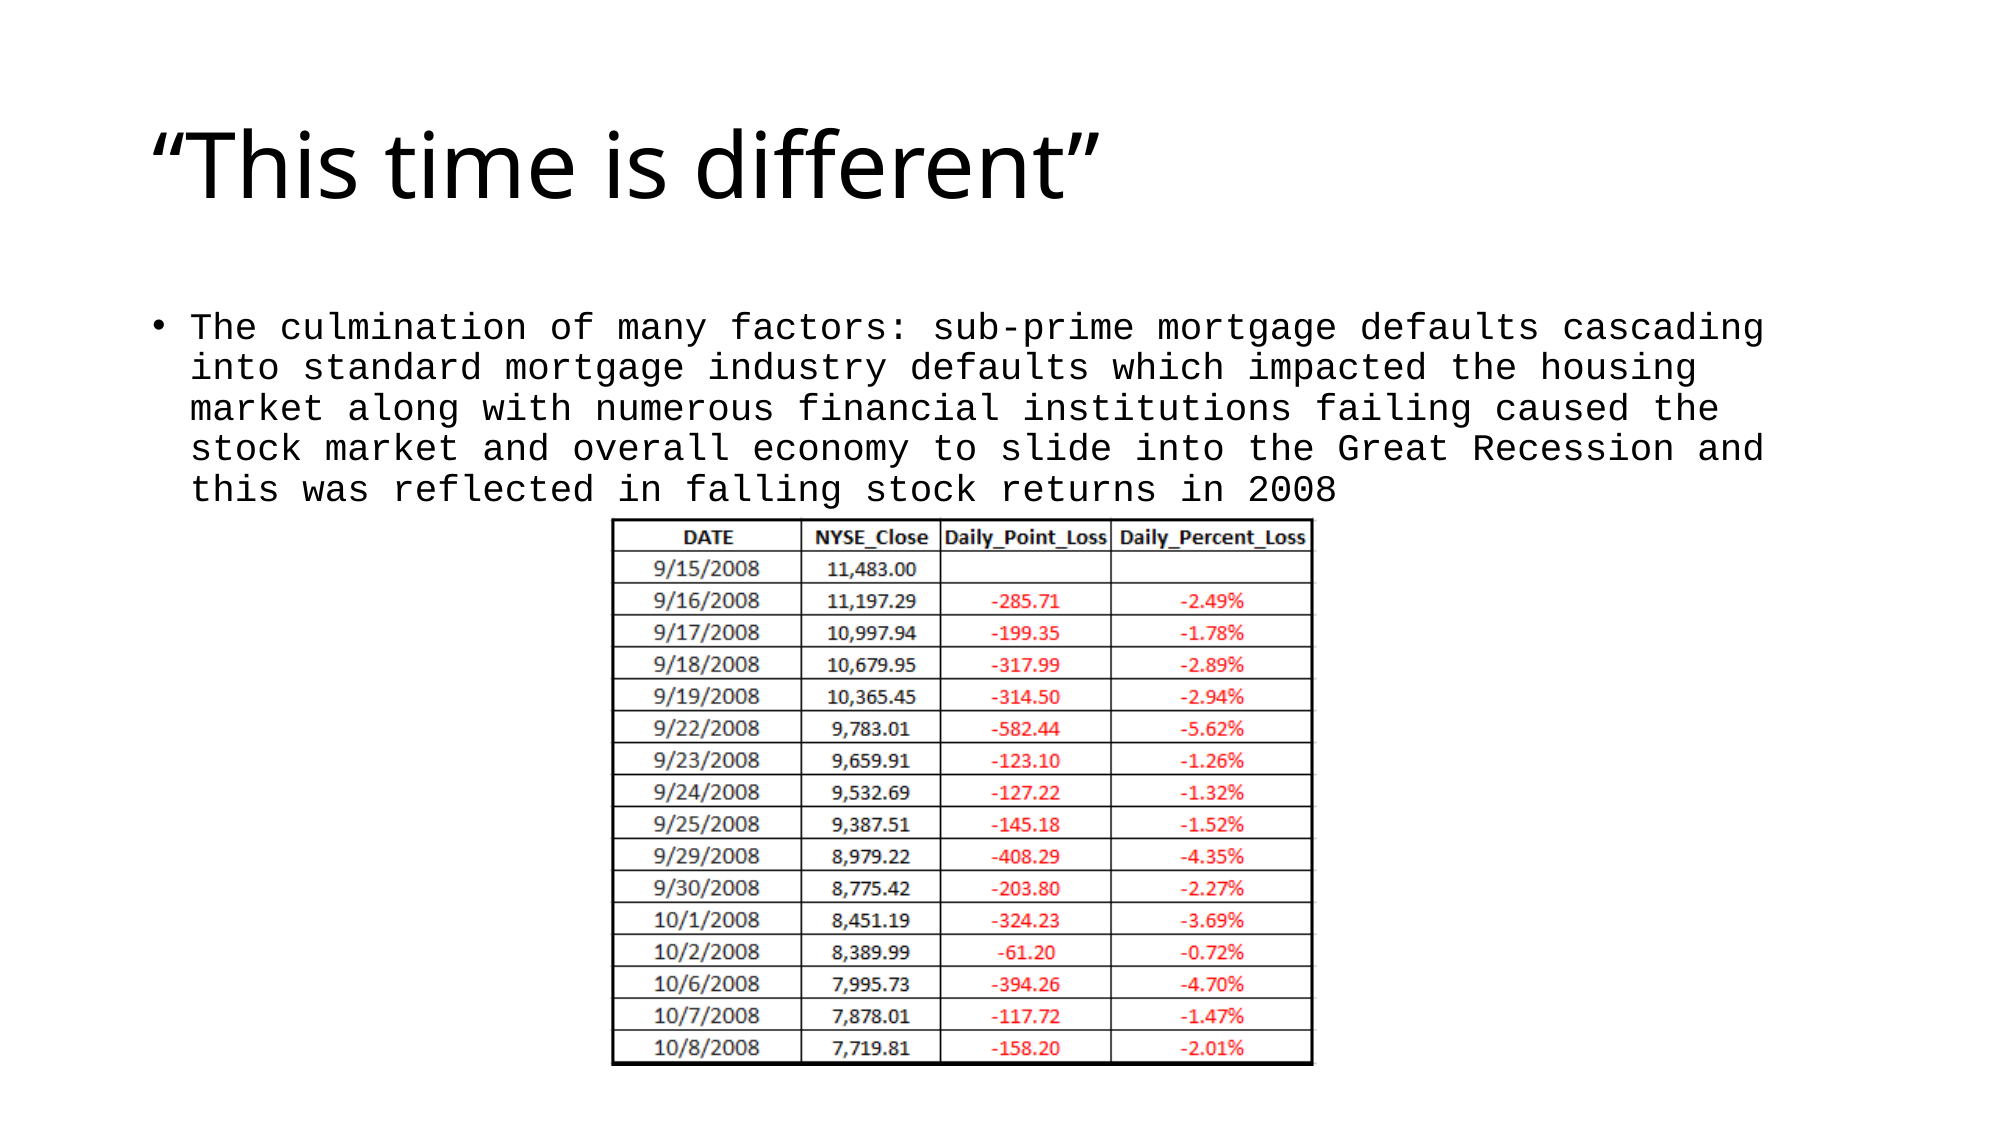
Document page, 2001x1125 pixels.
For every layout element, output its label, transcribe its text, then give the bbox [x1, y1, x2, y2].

title “This time is different” [137, 59, 1863, 278]
picture [610, 517, 1317, 1066]
list The culmination of many factors: sub-prime mortgage defaults cascading into standard mortgage industry defaults which impacted the housing market along with numerous financial institutions failing caused the stock market and overall economy to slide into the Great Recession and this was reflected in falling stock returns in 2008 [137, 299, 1863, 1014]
